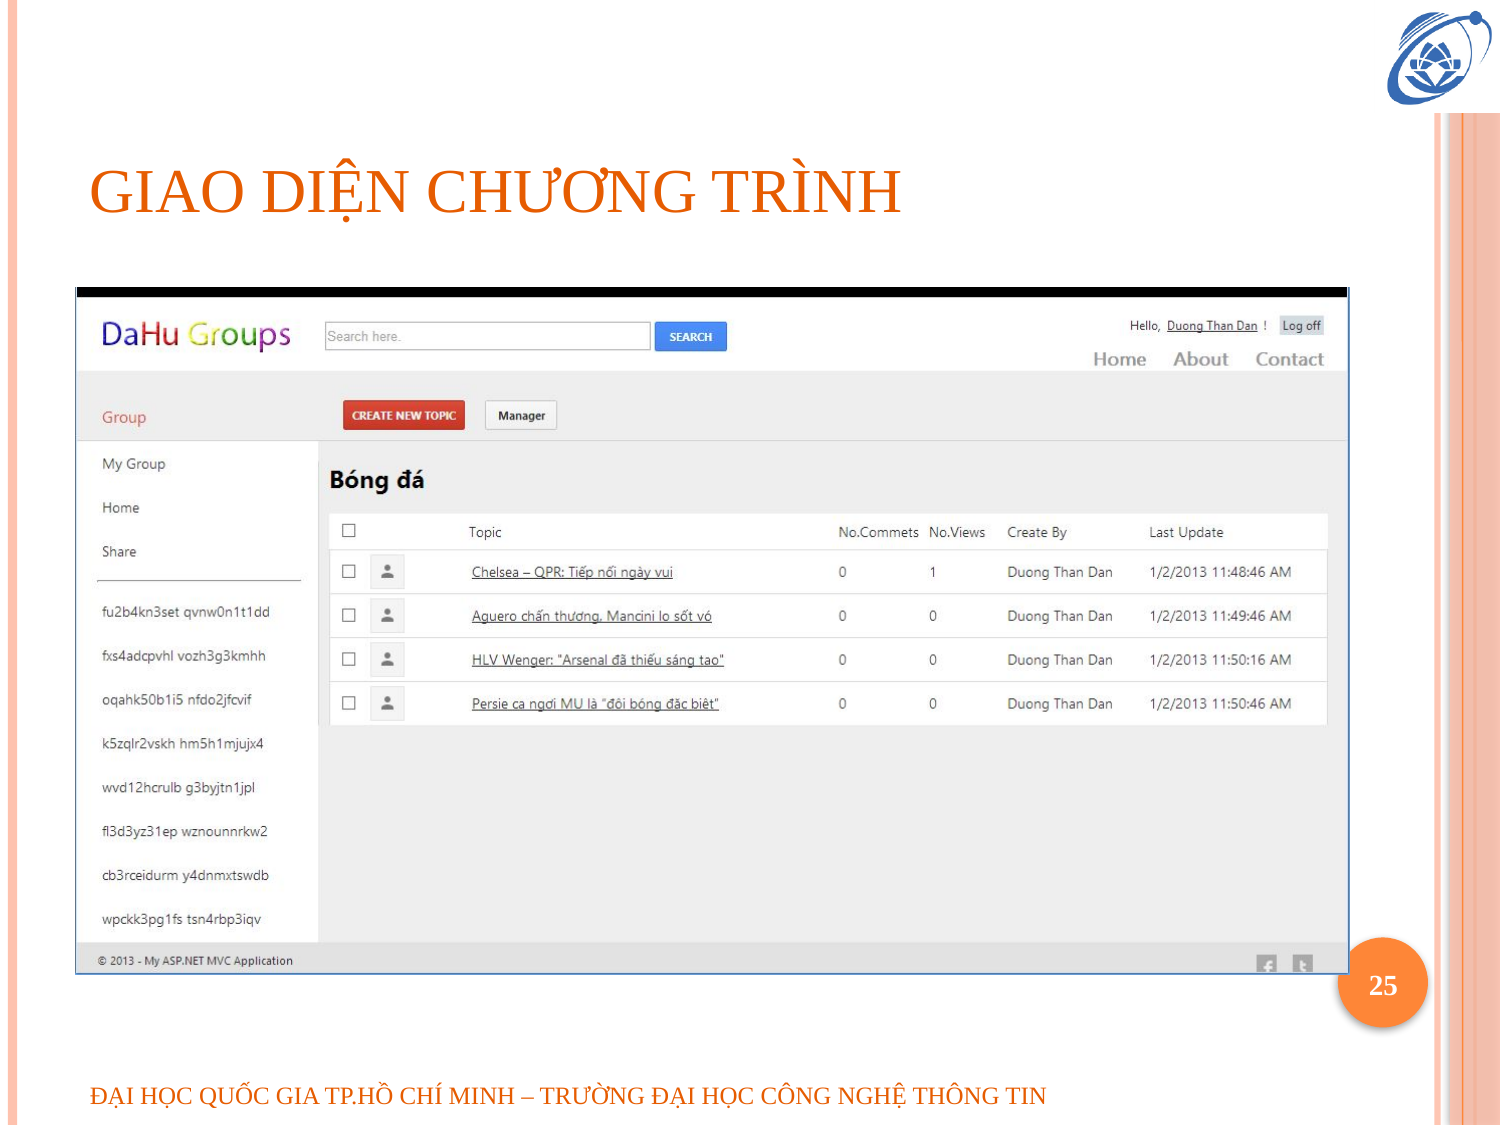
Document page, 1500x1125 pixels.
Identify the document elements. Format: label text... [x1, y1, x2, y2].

picture [1374, 0, 1500, 113]
title giao diện chương trình [75, 45, 1300, 233]
footer ĐẠI HỌC QUỐC GIA TP.HỒ CHÍ MINH – TRƯỜNG ĐẠI HỌC CÔNG NGHỆ THÔNG TIN [75, 1065, 1238, 1125]
picture [74, 287, 1351, 976]
slide_number 25 [1333, 940, 1434, 1027]
